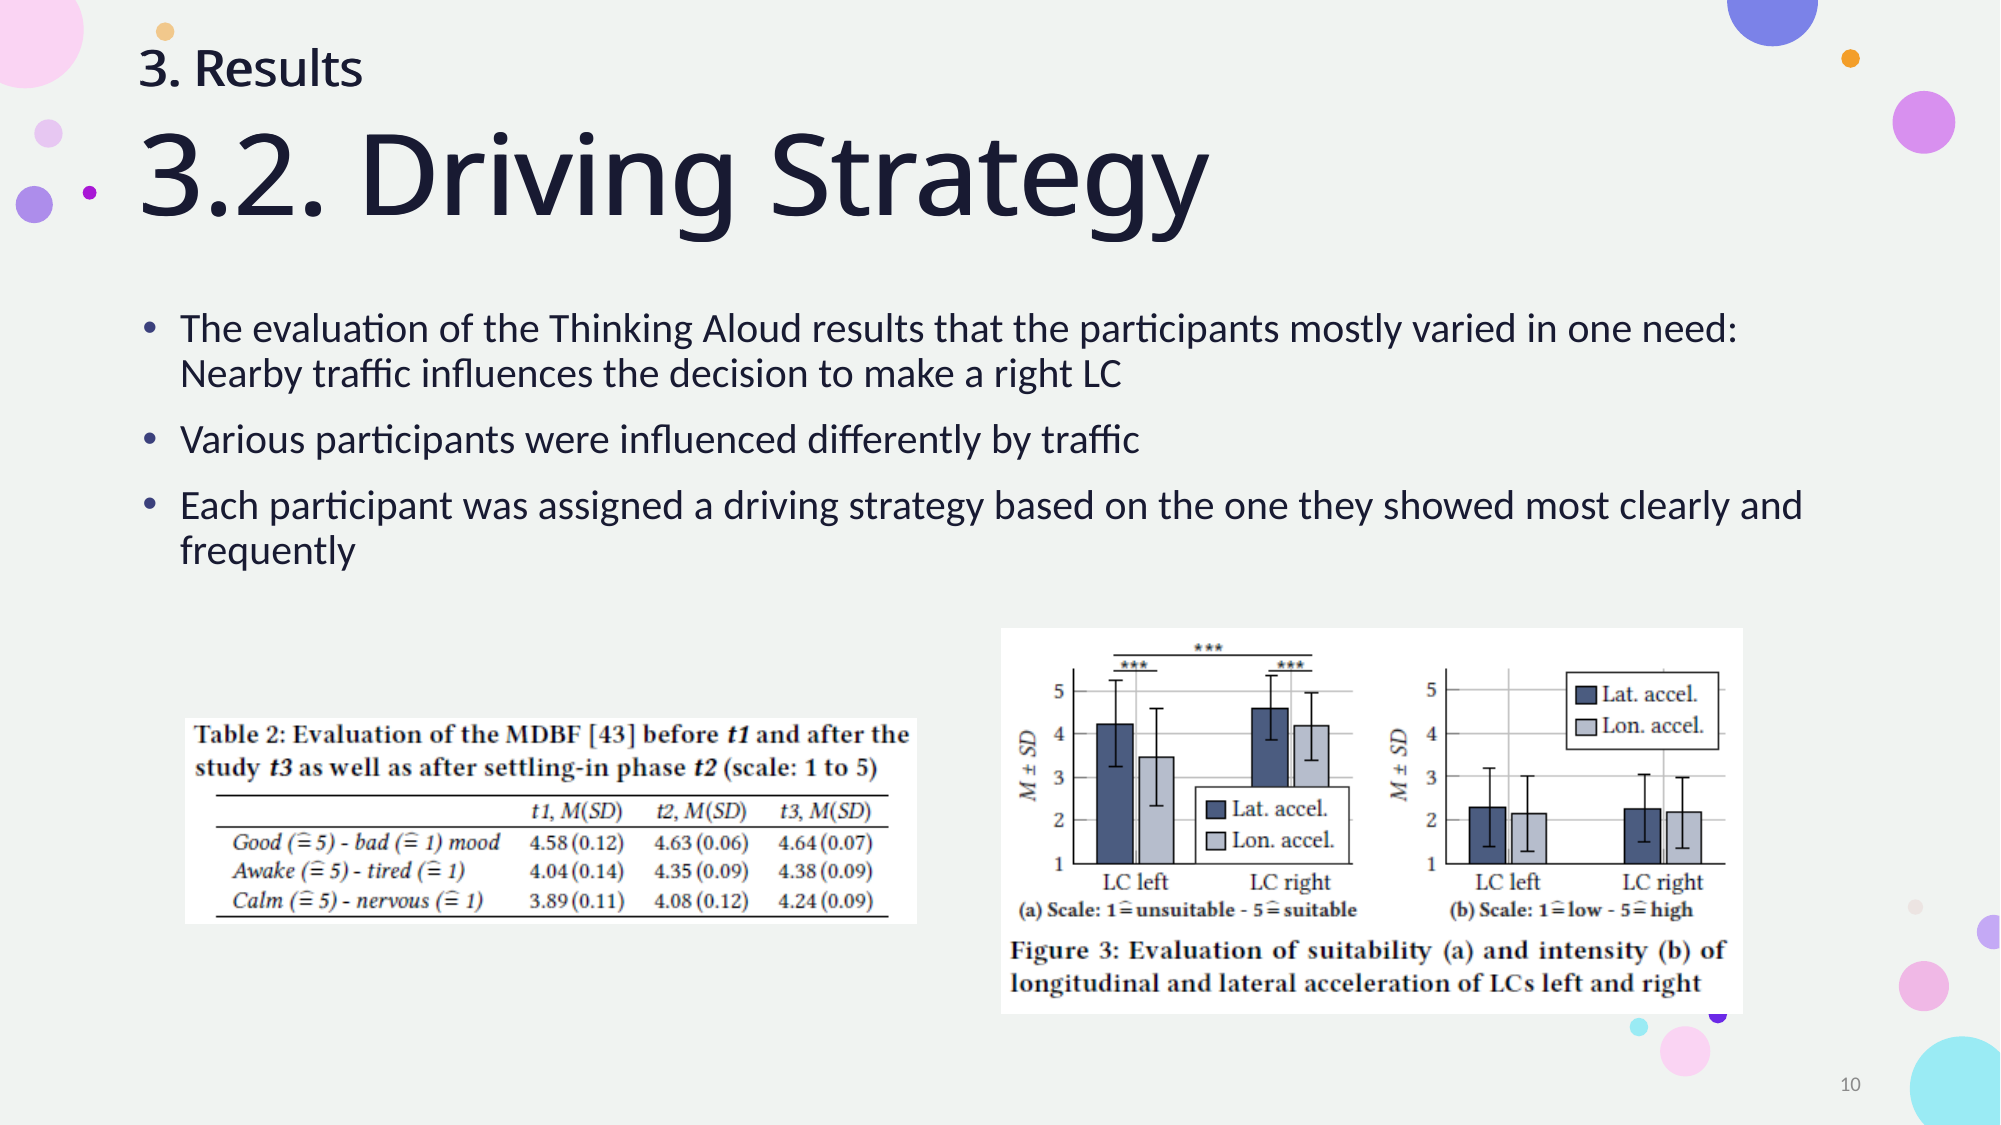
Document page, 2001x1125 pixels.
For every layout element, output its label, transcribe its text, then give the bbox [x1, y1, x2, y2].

slide_number 10 [1426, 1064, 1877, 1103]
list The evaluation of the Thinking Aloud results that the participants mostly varied in one need: Nearby traffic influences the decision to make a right LC Various participants were influenced differently by traffic Each participant was assigned a driving strategy based on the one they showed most clearly and frequently [127, 299, 1877, 1014]
text_box 3. Results [125, 28, 1875, 112]
picture [184, 718, 917, 924]
picture [1001, 628, 1743, 1014]
text_box 3.2. Driving Strategy [125, 112, 1875, 288]
